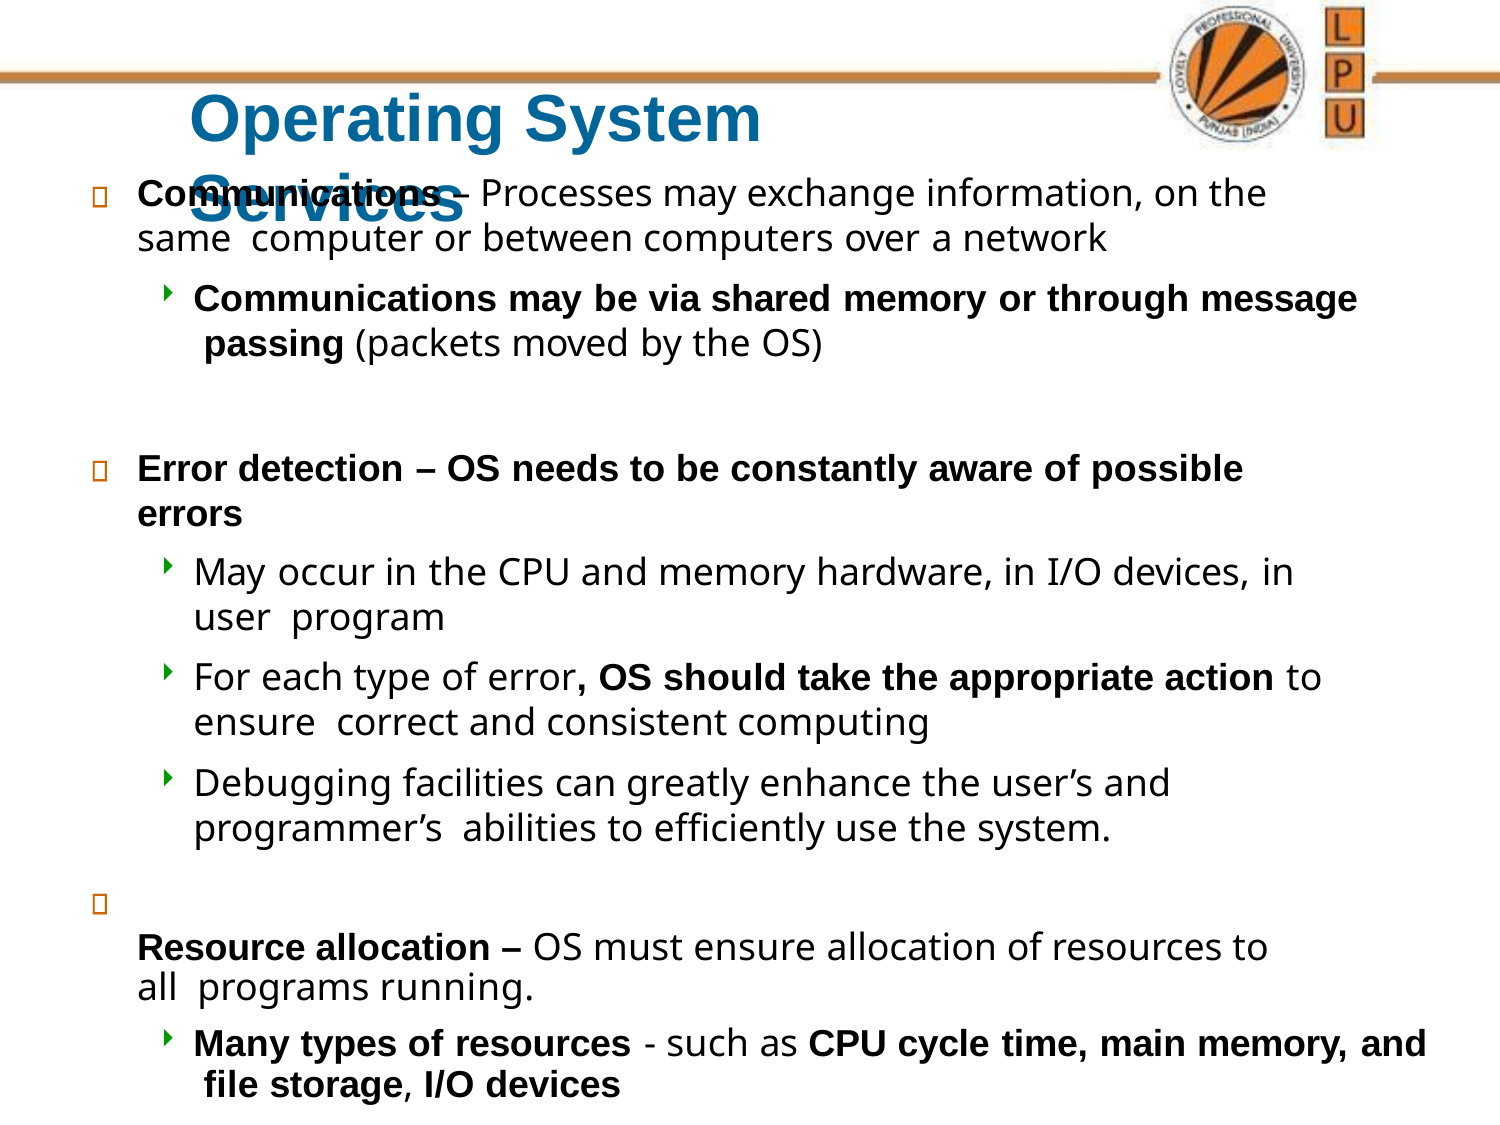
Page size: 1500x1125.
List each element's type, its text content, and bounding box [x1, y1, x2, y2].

picture [0, 0, 1500, 152]
text_box Communications – Processes may exchange information, on the same computer or between computers over a network Communications may be via shared memory or through message passing (packets moved by the OS) Error detection – OS needs to be constantly aware of possible errors May occur in the CPU and memory hardware, in I/O devices, in user program For each type of error, OS should take the appropriate action to ensure correct and consistent computing Debugging facilities can greatly enhance the user’s and programmer’s abilities to efficiently use the system. Resource allocation – OS must ensure allocation of resources to all programs running. Many types of resources - such as CPU cycle time, main memory, and file storage, I/O devices [134, 167, 1432, 1106]
picture [89, 882, 128, 922]
title Operating System Services [187, 72, 1057, 167]
picture [89, 448, 128, 489]
picture [89, 175, 128, 215]
